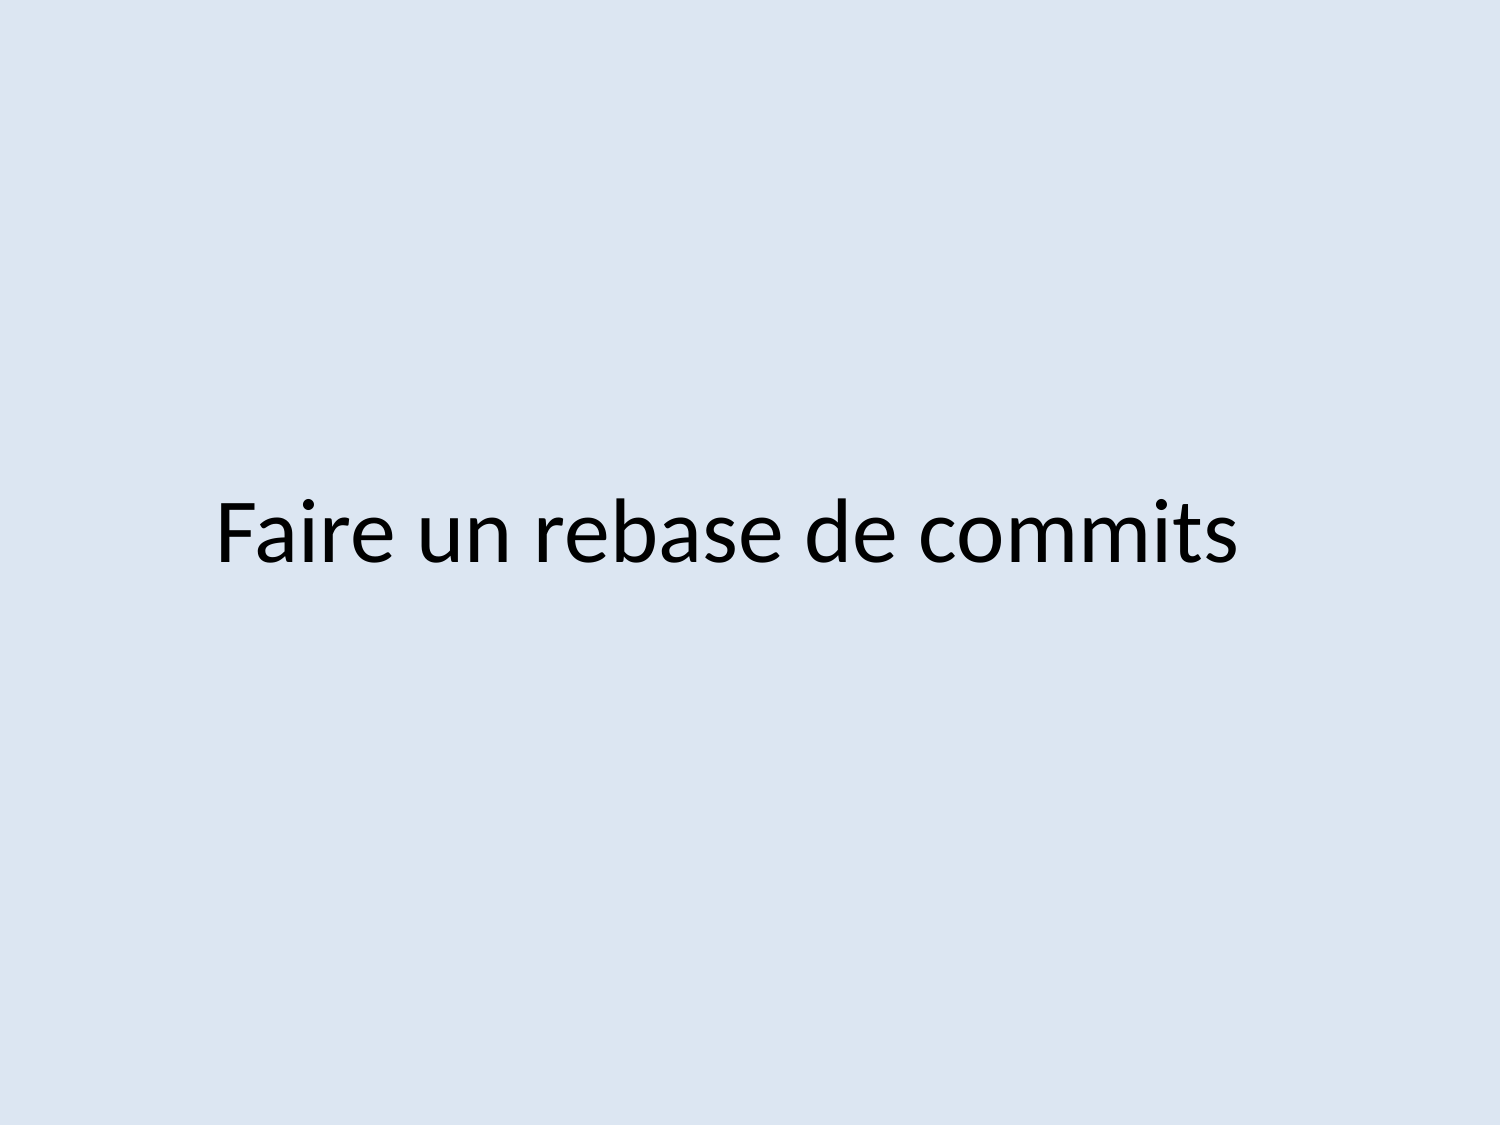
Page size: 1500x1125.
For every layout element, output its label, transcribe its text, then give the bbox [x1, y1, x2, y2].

title Faire un rebase de commits [53, 432, 1404, 621]
